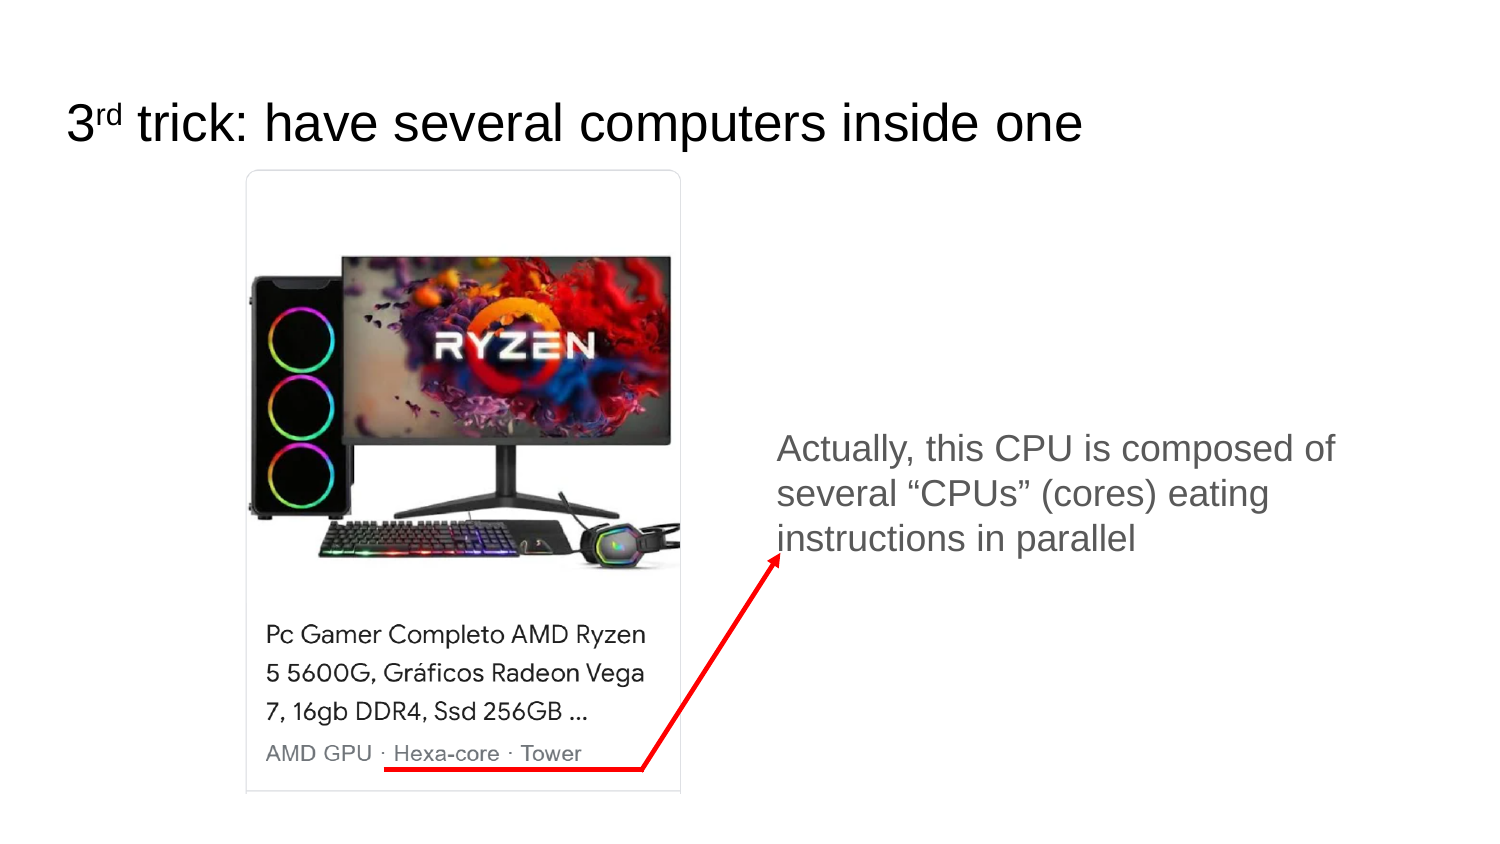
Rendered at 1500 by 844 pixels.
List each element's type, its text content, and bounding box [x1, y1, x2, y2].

picture [244, 166, 681, 794]
text_box Actually, this CPU is composed of several “CPUs” (cores) eating instructions in parallel [761, 409, 1360, 565]
title 3rd trick: have several computers inside one [51, 72, 1449, 167]
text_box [640, 552, 781, 772]
